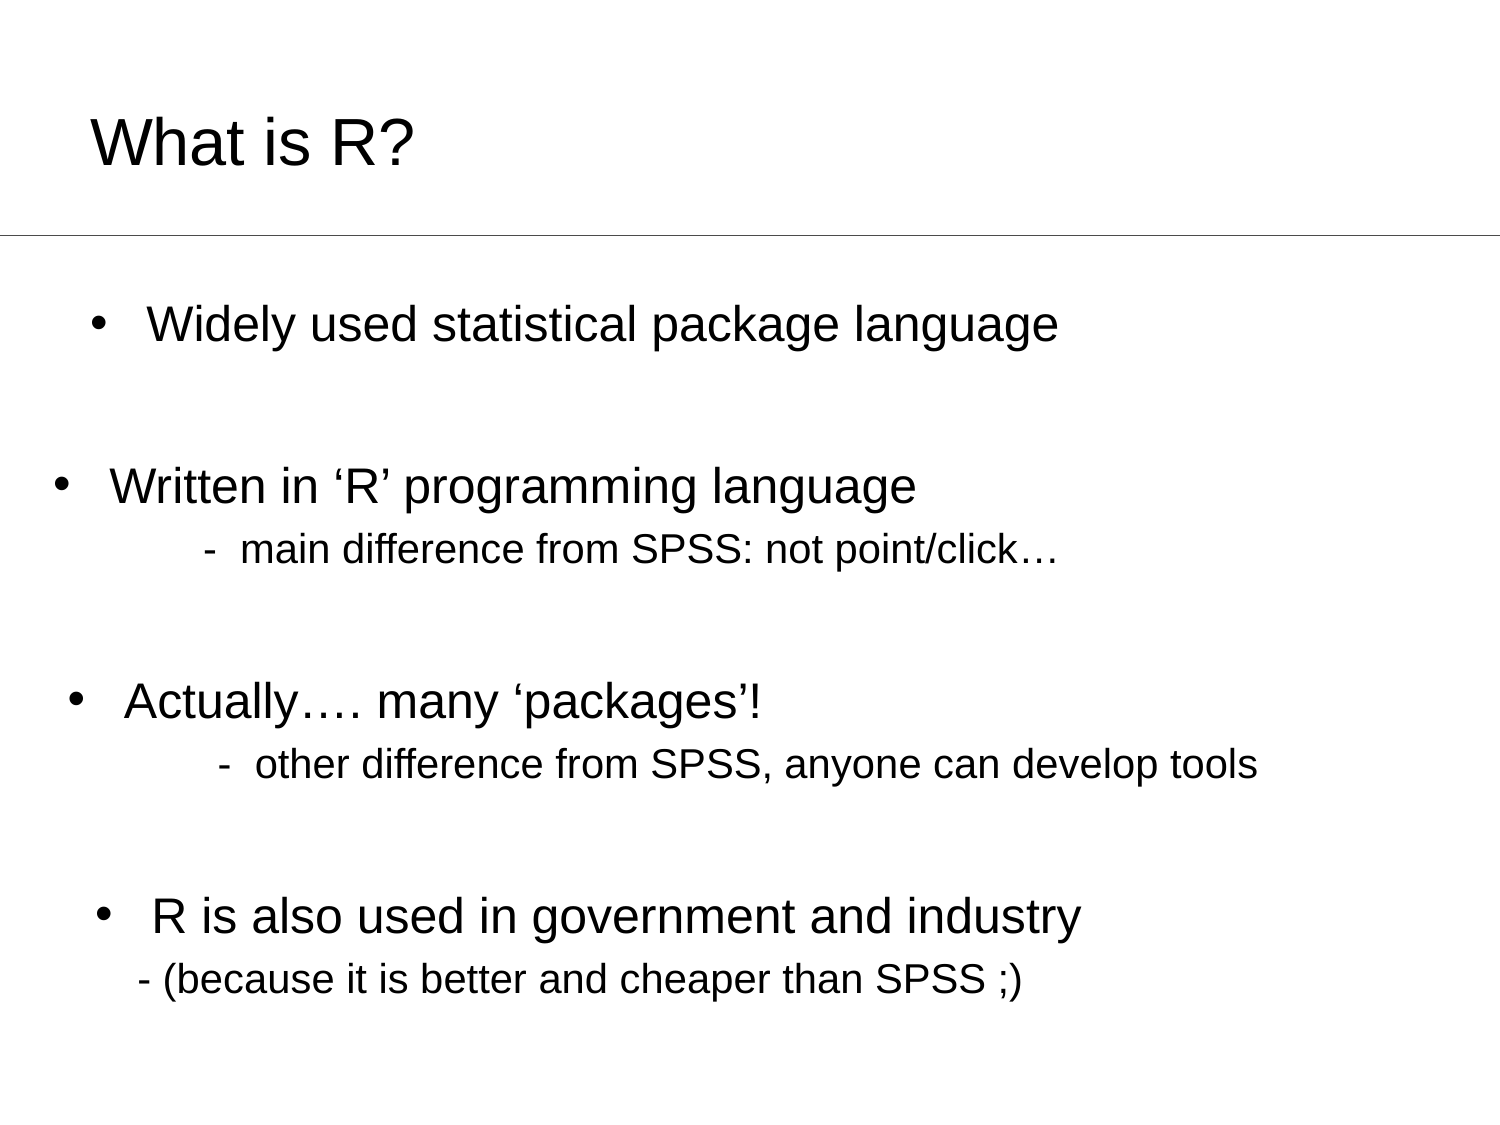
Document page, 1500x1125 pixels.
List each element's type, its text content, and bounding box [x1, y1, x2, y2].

text_box Written in ‘R’ programming language - main difference from SPSS: not point/click… [38, 446, 1075, 581]
text_box R is also used in government and industry - (because it is better and cheaper than SPSS ;) [80, 876, 1098, 1071]
text_box Actually…. many ‘packages’! - other difference from SPSS, anyone can develop tools [52, 661, 1274, 796]
list Widely used statistical package language [75, 284, 1500, 368]
title What is R? [75, 45, 1425, 233]
